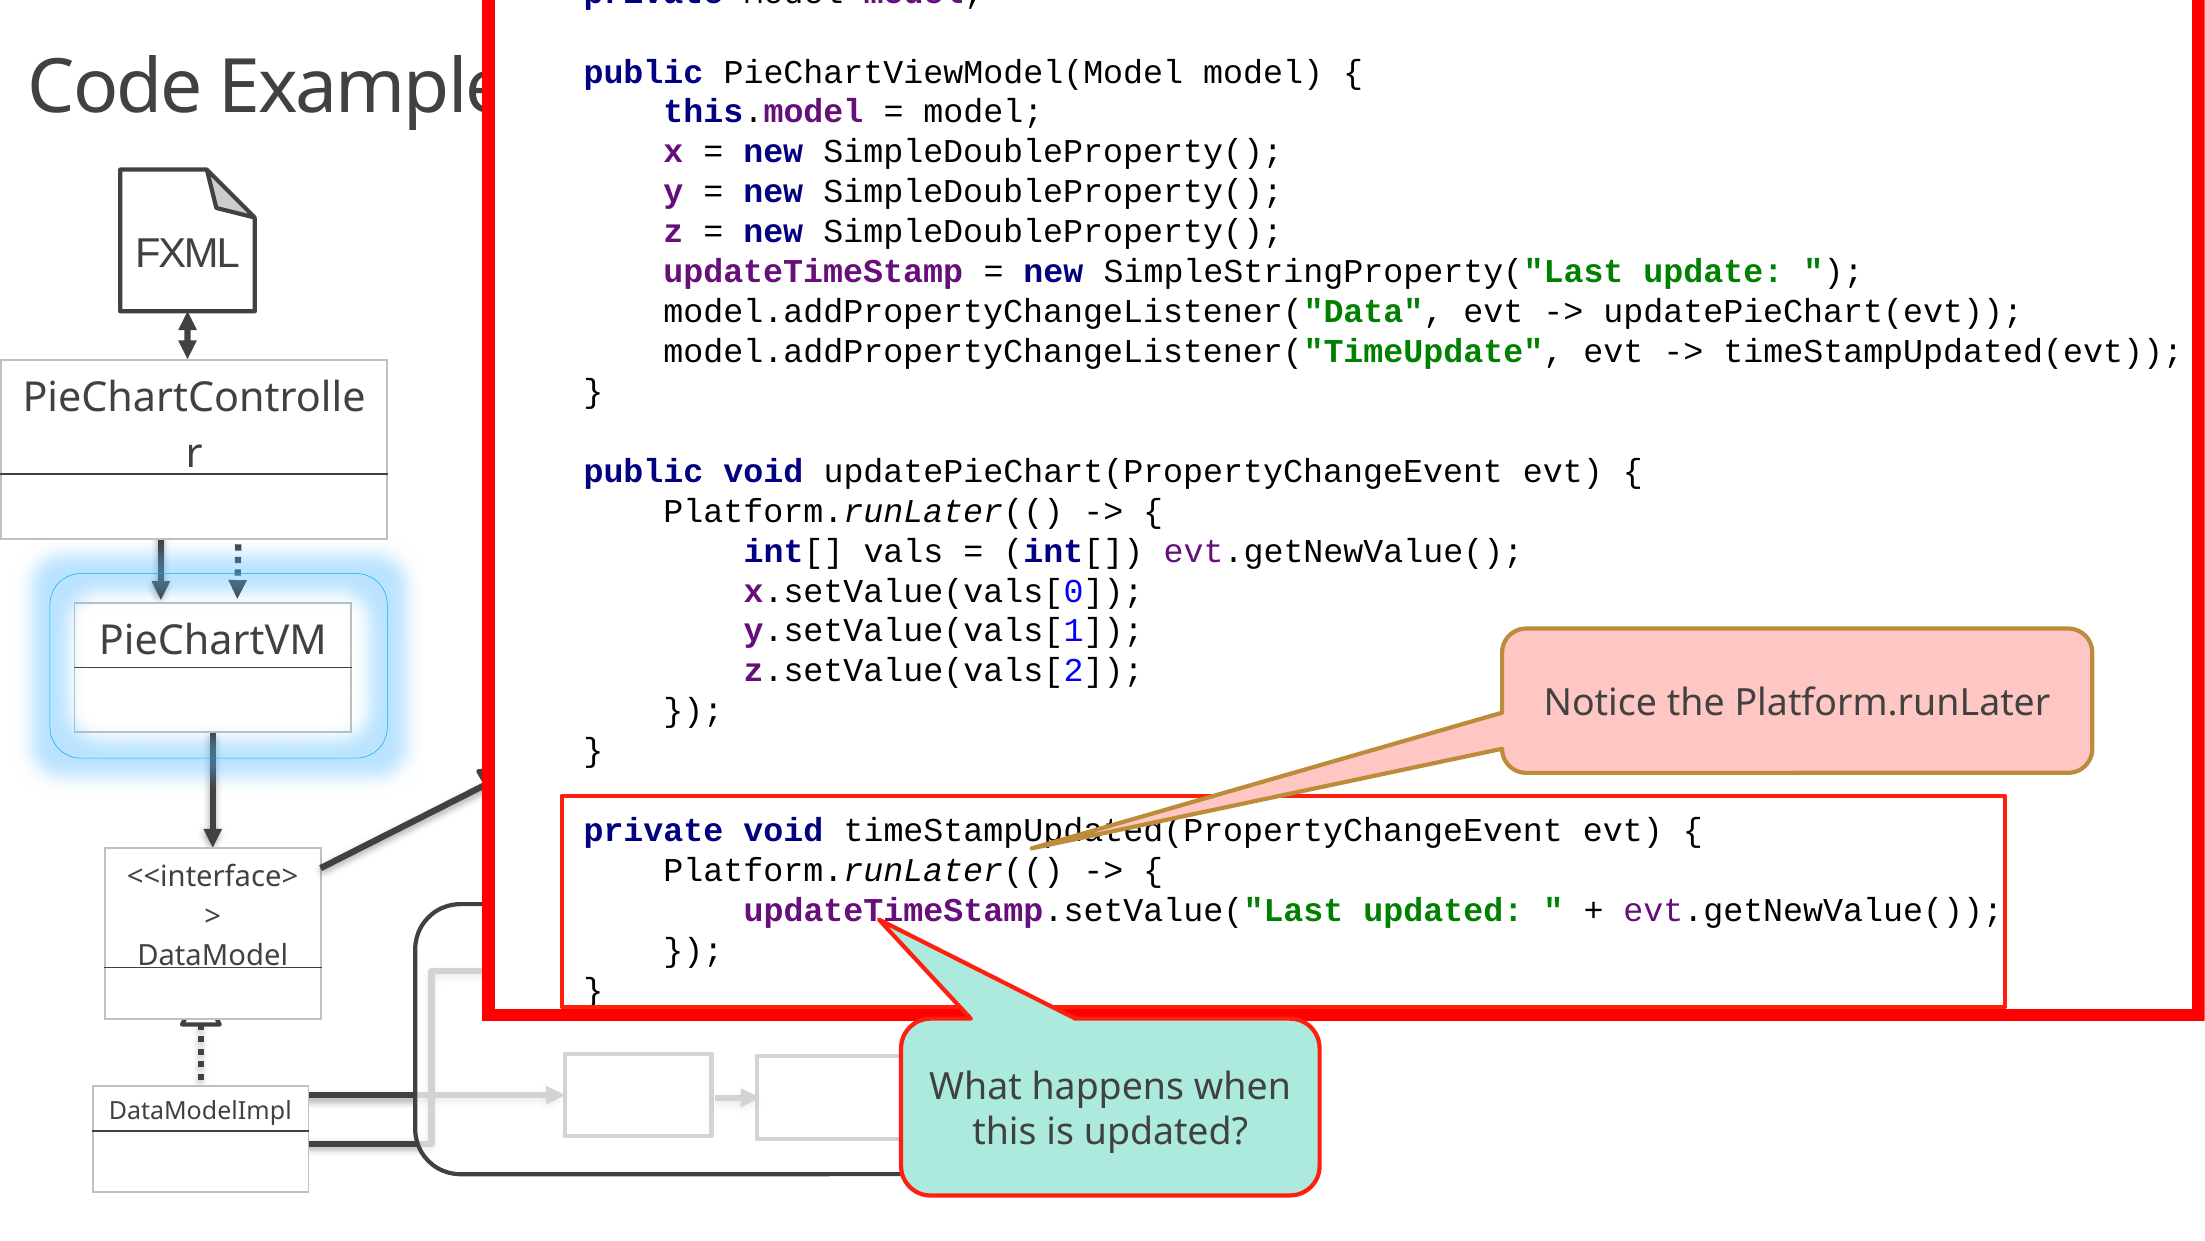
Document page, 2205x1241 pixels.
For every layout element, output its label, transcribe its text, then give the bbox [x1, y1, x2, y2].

text_box [413, 902, 488, 969]
table_cell [2, 475, 386, 538]
table_cell [106, 968, 320, 1018]
text_box public class PieChartViewModel { private DoubleProperty x; private DoubleProperty y; private DoubleProperty z; private StringProperty updateTimeStamp; private Model model; public PieChartViewModel(Model model) { this.model = model; x = new SimpleDoubleProperty(); y = new SimpleDoubleProperty(); z = new SimpleDoubleProperty(); updateTimeStamp = new SimpleStringProperty("Last update: "); model.addPropertyChangeListener("Data", evt -> updatePieChart(evt)); model.addPropertyChangeListener("TimeUpdate", evt -> timeStampUpdated(evt)); } public void updatePieChart(PropertyChangeEvent evt) { Platform.runLater(() -> { int[] vals = (int[]) evt.getNewValue(); x.setValue(vals[0]); y.setValue(vals[1]); z.setValue(vals[2]); }); } private void timeStampUpdated(PropertyChangeEvent evt) { Platform.runLater(() -> { updateTimeStamp.setValue("Last updated: " + evt.getNewValue()); }); } [488, 0, 2199, 1016]
table_cell [94, 1132, 308, 1191]
text_box [419, 1016, 925, 1177]
text_box [560, 794, 2007, 1009]
text_box Code Example [27, 52, 488, 128]
text_box Notice the Platform.runLater [1029, 626, 2095, 851]
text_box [299, 970, 566, 1094]
text_box [47, 571, 390, 761]
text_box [119, 169, 256, 312]
table_header PieChartController [2, 361, 386, 473]
table_header DataModelImpl [94, 1087, 294, 1130]
text_box What happens when this is updated? [877, 917, 1322, 1198]
text_box [476, 768, 488, 784]
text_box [299, 1094, 566, 1144]
text_box [180, 1020, 222, 1027]
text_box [320, 784, 487, 869]
table_header <<interface>> DataModel [106, 849, 320, 967]
